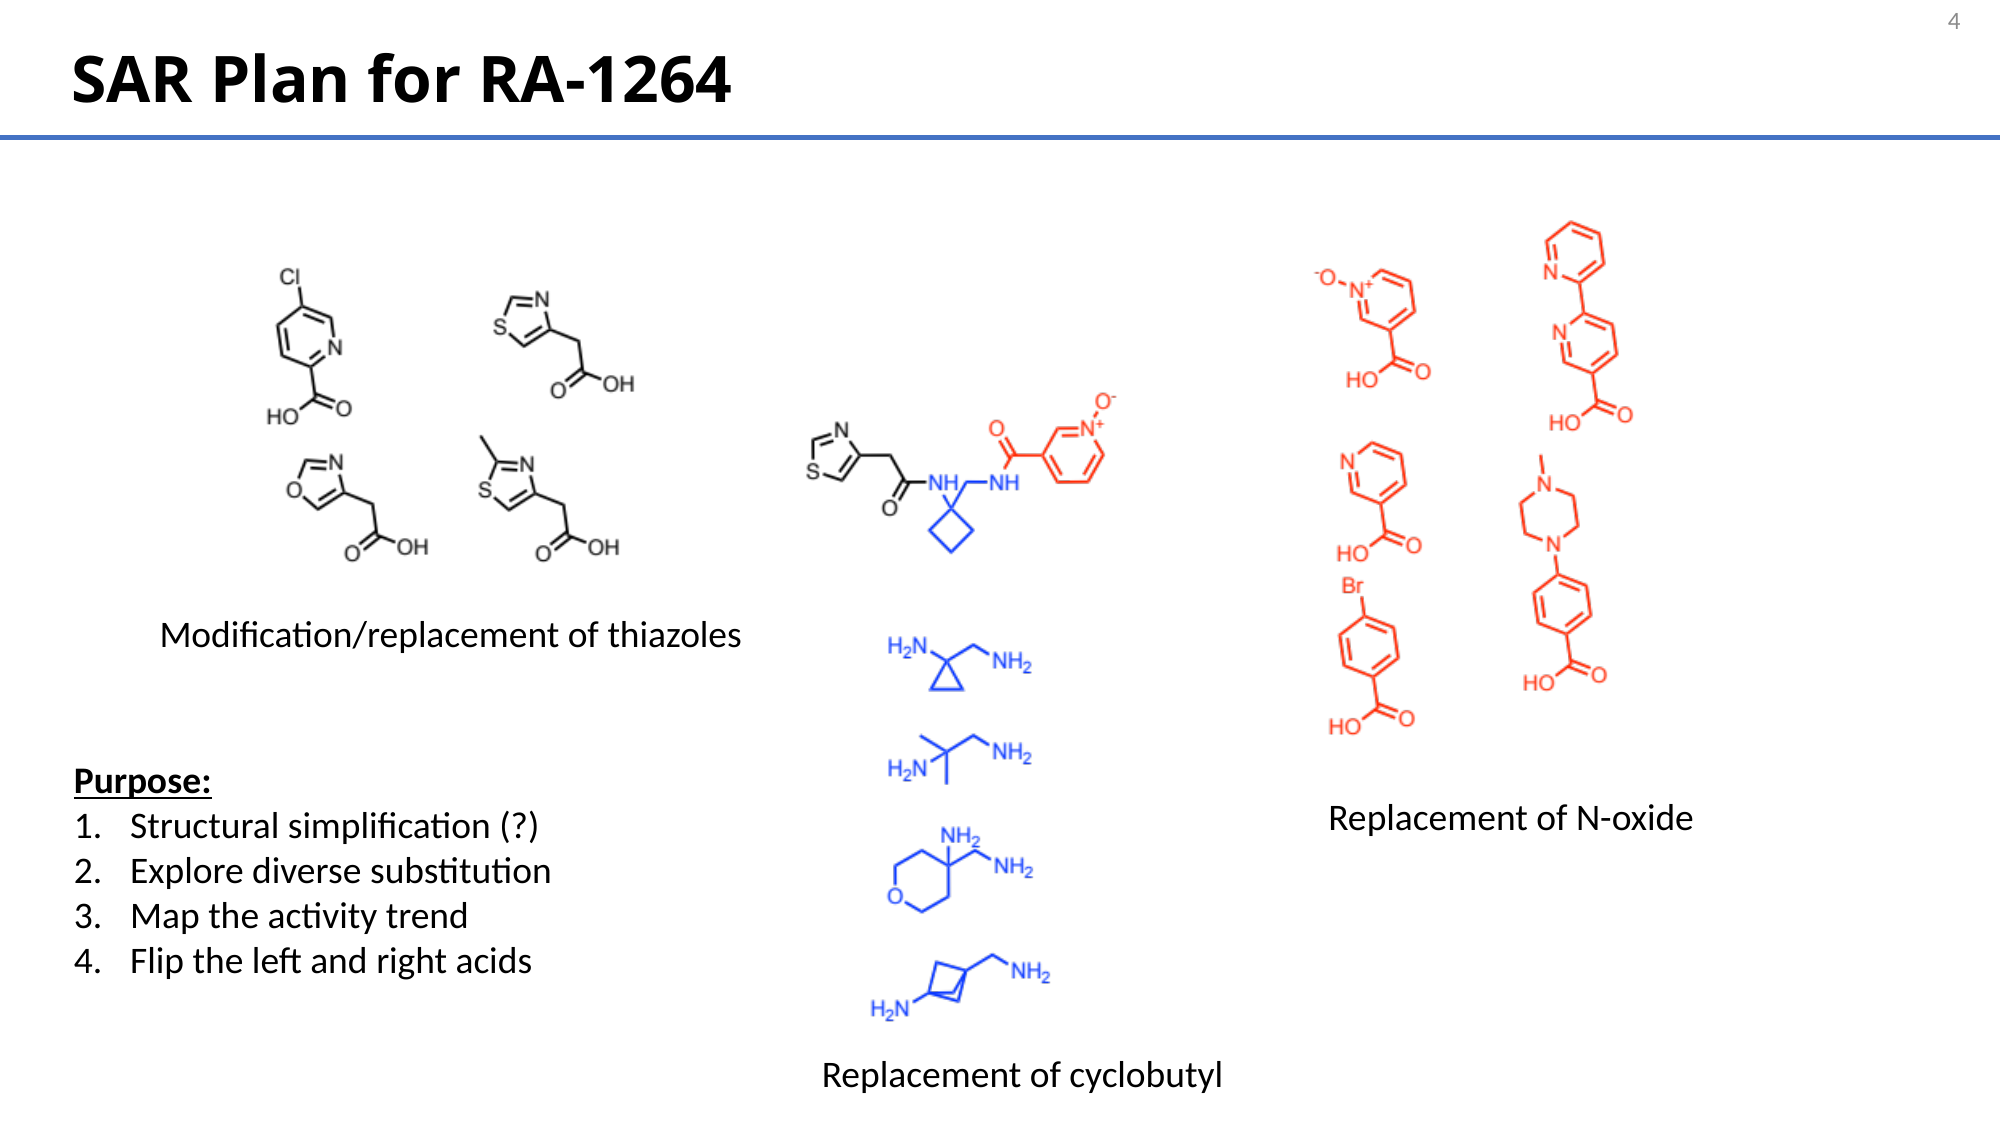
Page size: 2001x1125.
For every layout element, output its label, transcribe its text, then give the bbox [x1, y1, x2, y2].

text_box Modification/replacement of thiazoles [144, 602, 758, 663]
slide_number 4 [1817, 0, 1976, 38]
picture [884, 729, 1035, 786]
picture [1326, 574, 1417, 738]
picture [474, 429, 621, 565]
text_box Purpose: Structural simplification (?) Explore diverse substitution Map the activity trend Flip the left and right acids [59, 748, 568, 989]
picture [1334, 437, 1424, 565]
picture [1540, 216, 1637, 434]
text_box Replacement of cyclobutyl [807, 1042, 1239, 1102]
picture [489, 286, 636, 401]
text_box Replacement of N-oxide [1313, 785, 1710, 846]
picture [283, 449, 430, 565]
picture [868, 949, 1052, 1025]
picture [1311, 258, 1433, 392]
picture [264, 262, 354, 428]
picture [884, 632, 1035, 694]
picture [802, 382, 1118, 556]
picture [1514, 449, 1610, 696]
title SAR Plan for RA-1264 [56, 39, 1953, 125]
picture [884, 822, 1035, 919]
